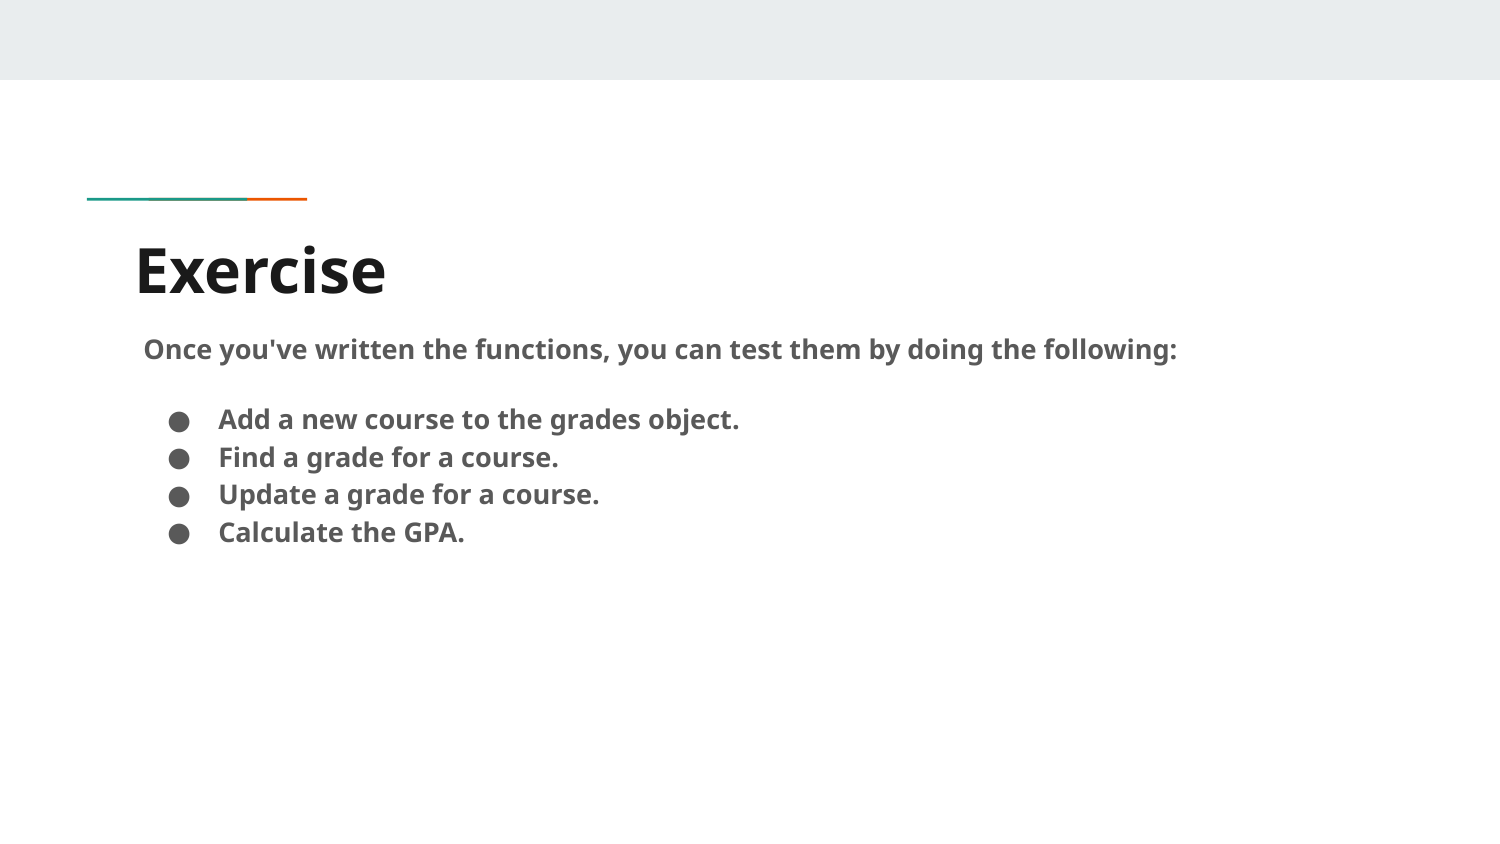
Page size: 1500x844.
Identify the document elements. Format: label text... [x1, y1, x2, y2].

title Exercise [119, 216, 1381, 305]
text_box Once you've written the functions, you can test them by doing the following: Add a new course to the grades object. Find a grade for a course. Update a grade for a course. Calculate the GPA. [128, 312, 1381, 633]
